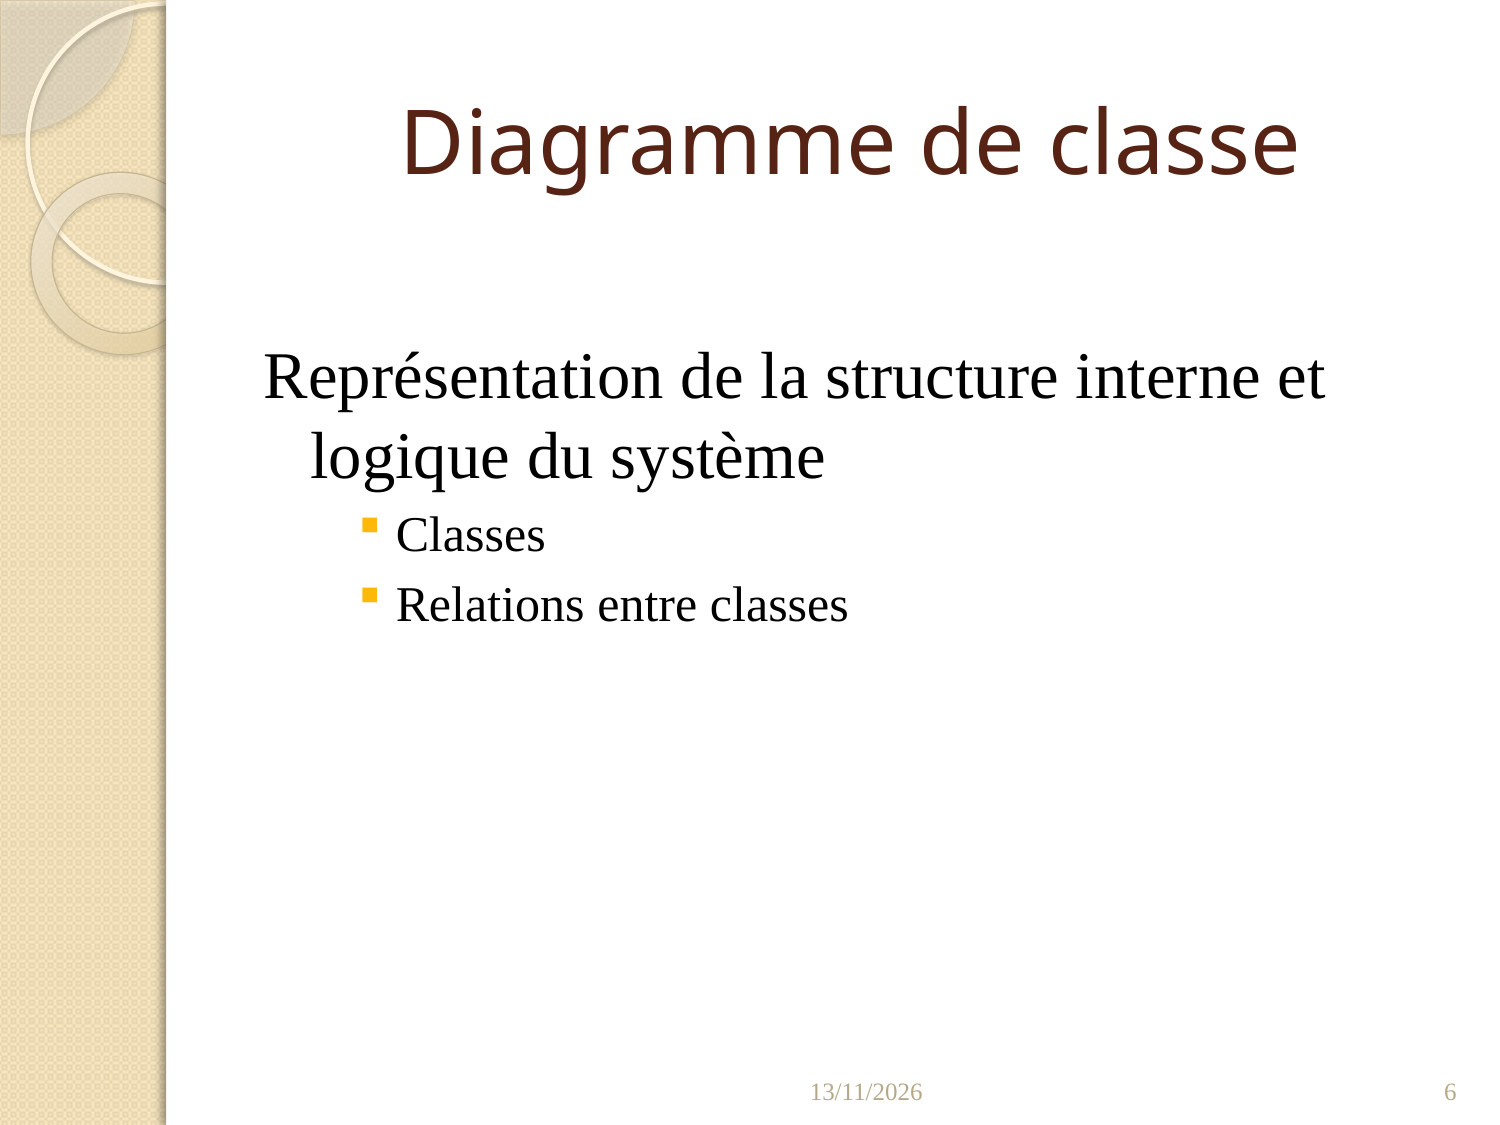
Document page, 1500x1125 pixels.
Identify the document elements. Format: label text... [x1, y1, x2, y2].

title Diagramme de classe [235, 45, 1466, 231]
list Représentation de la structure interne et logique du système Classes Relations entre classes [235, 231, 1466, 1025]
slide_number 6 [1413, 1034, 1488, 1113]
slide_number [587, 1034, 938, 1113]
